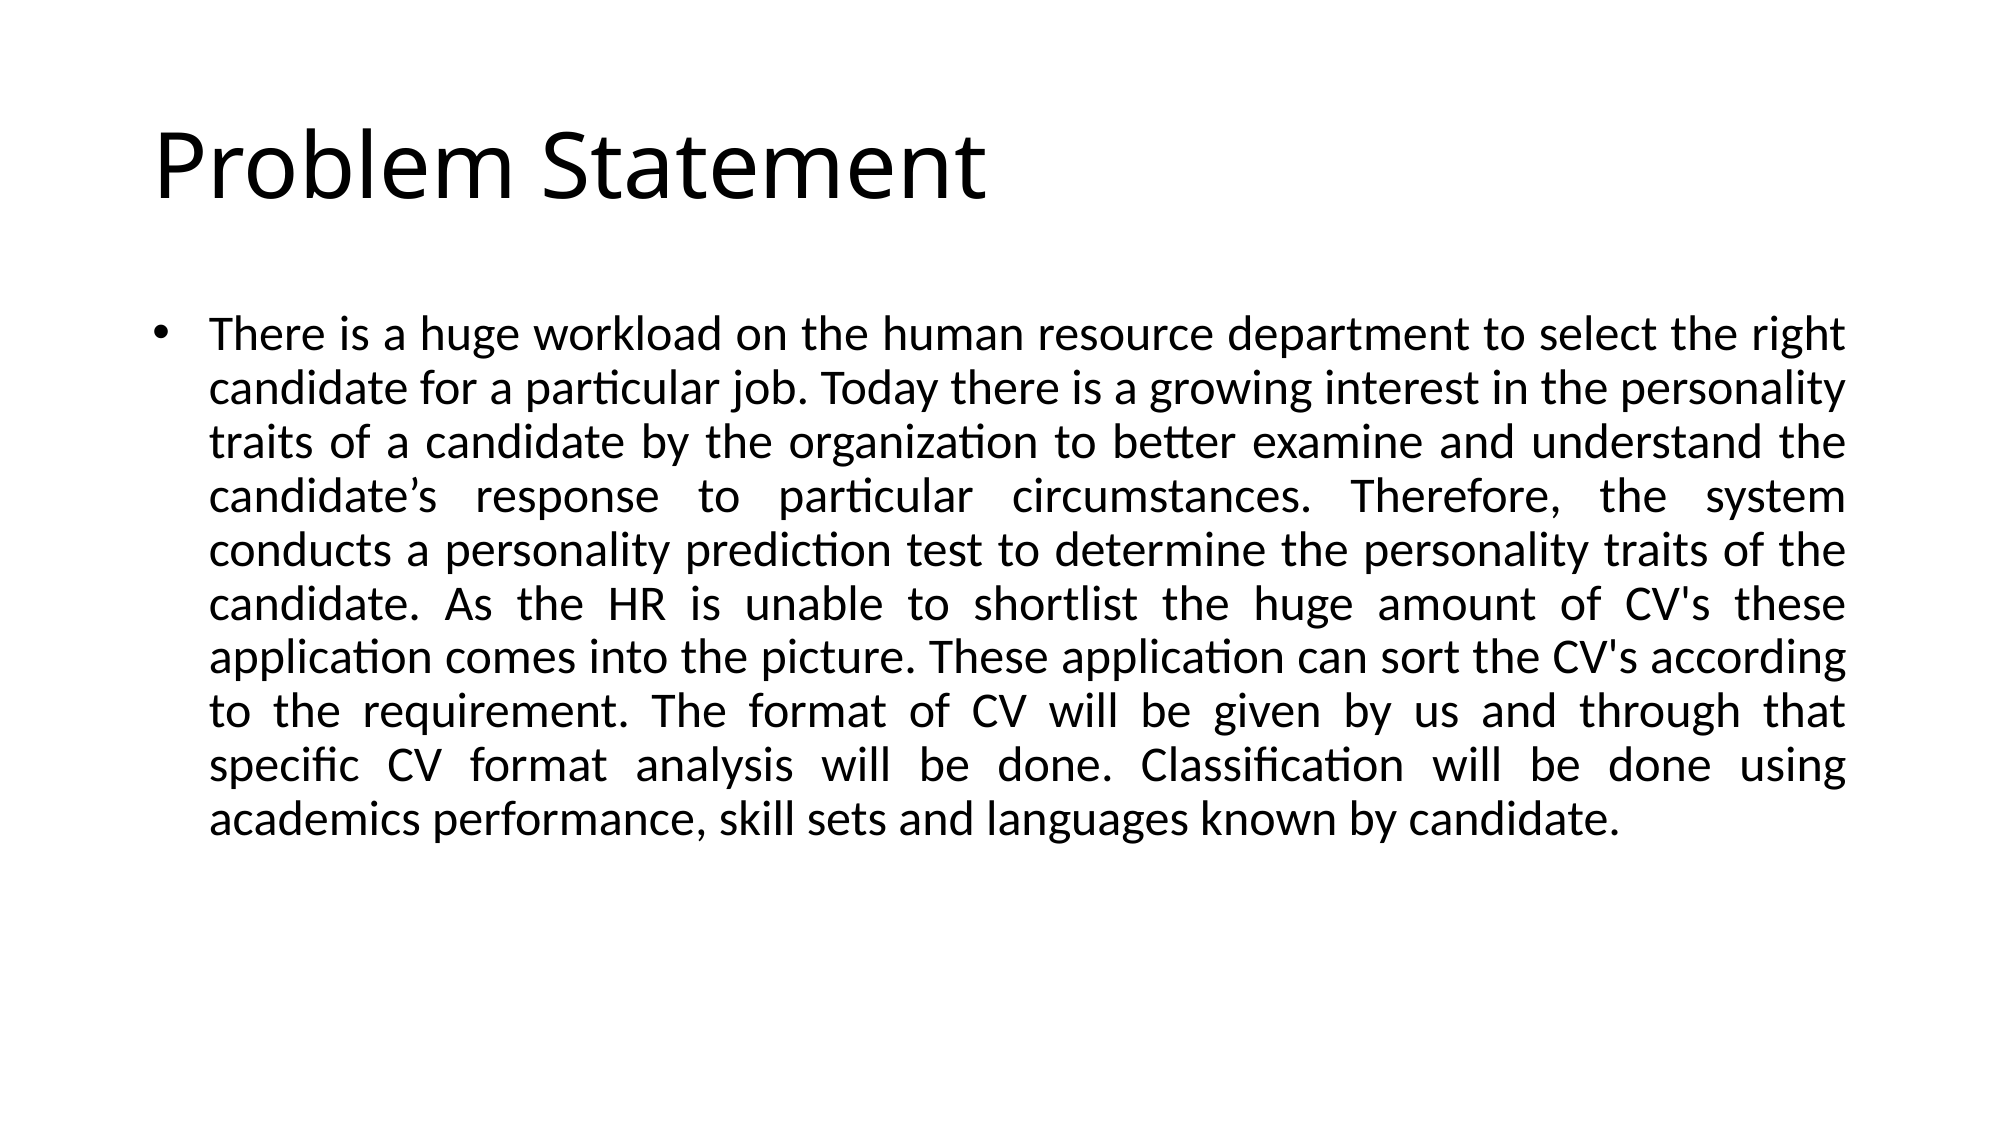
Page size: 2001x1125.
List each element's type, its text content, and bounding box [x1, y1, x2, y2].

list There is a huge workload on the human resource department to select the right candidate for a particular job. Today there is a growing interest in the personality traits of a candidate by the organization to better examine and understand the candidate’s response to particular circumstances. Therefore, the system conducts a personality prediction test to determine the personality traits of the candidate. As the HR is unable to shortlist the huge amount of CV's these application comes into the picture. These application can sort the CV's according to the requirement. The format of CV will be given by us and through that specific CV format analysis will be done. Classification will be done using academics performance, skill sets and languages known by candidate. [137, 299, 1863, 1014]
title Problem Statement [137, 59, 1863, 278]
